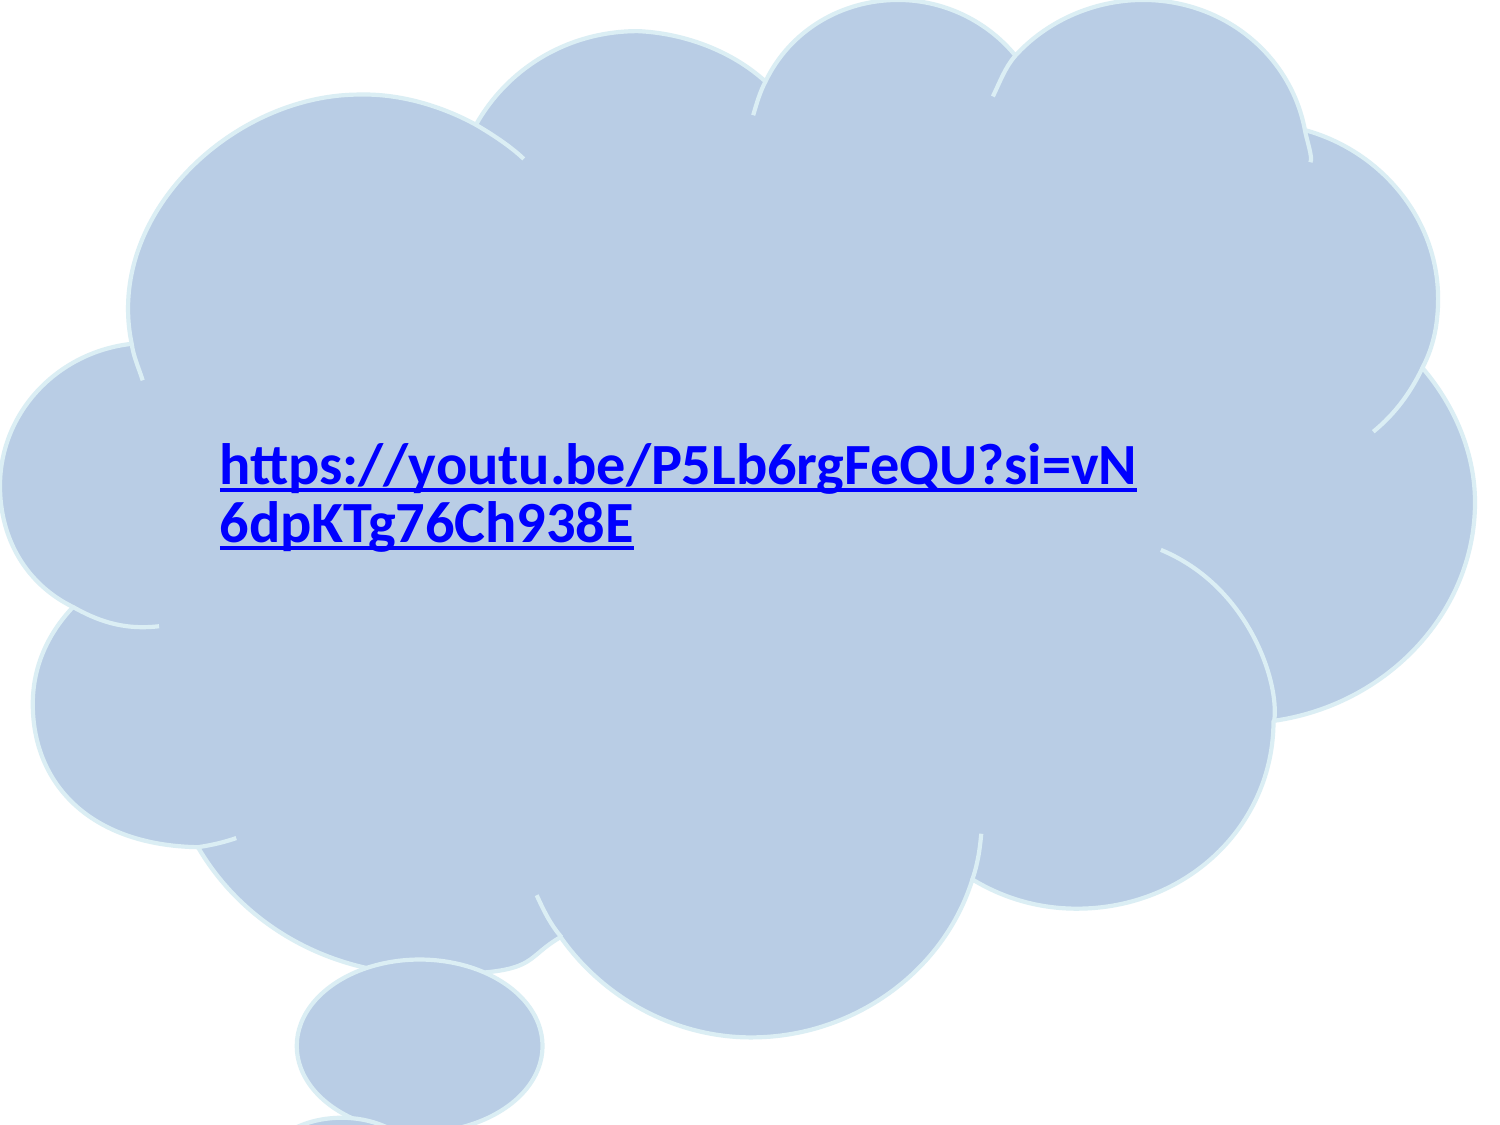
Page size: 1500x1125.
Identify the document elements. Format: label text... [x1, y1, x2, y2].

text_box https://youtu.be/P5Lb6rgFeQU?si=vN6dpKTg76Ch938E [0, 0, 1476, 1125]
